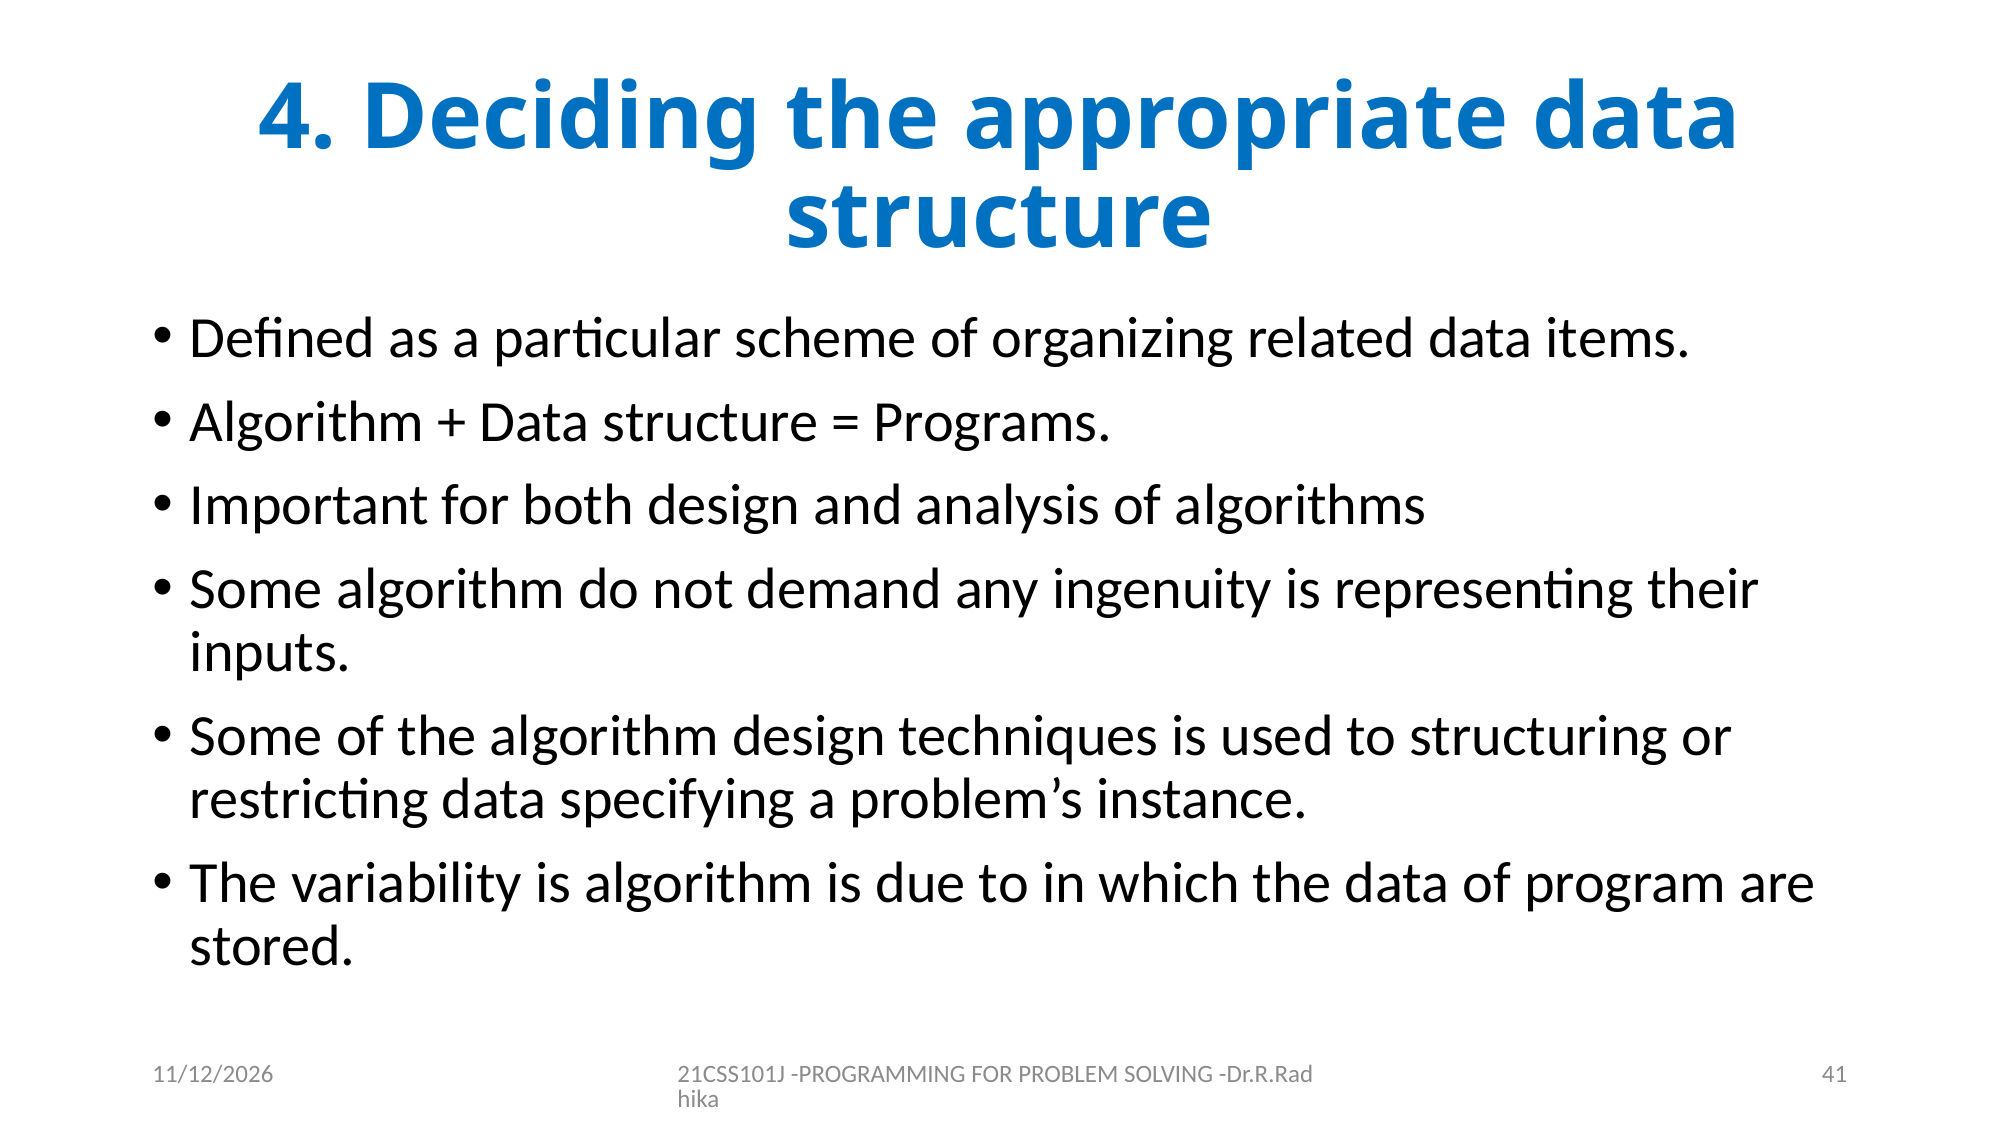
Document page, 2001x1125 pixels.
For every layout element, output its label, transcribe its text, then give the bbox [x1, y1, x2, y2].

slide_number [137, 1042, 588, 1103]
slide_number 41 [1412, 1042, 1863, 1103]
list Defined as a particular scheme of organizing related data items. Algorithm + Data structure = Programs. Important for both design and analysis of algorithms Some algorithm do not demand any ingenuity is representing their inputs. Some of the algorithm design techniques is used to structuring or restricting data specifying a problem’s instance. The variability is algorithm is due to in which the data of program are stored. [137, 299, 1863, 1014]
footer 21CSS101J -PROGRAMMING FOR PROBLEM SOLVING -Dr.R.Radhika [662, 1042, 1338, 1103]
title 4. Deciding the appropriate data structure [137, 59, 1863, 278]
